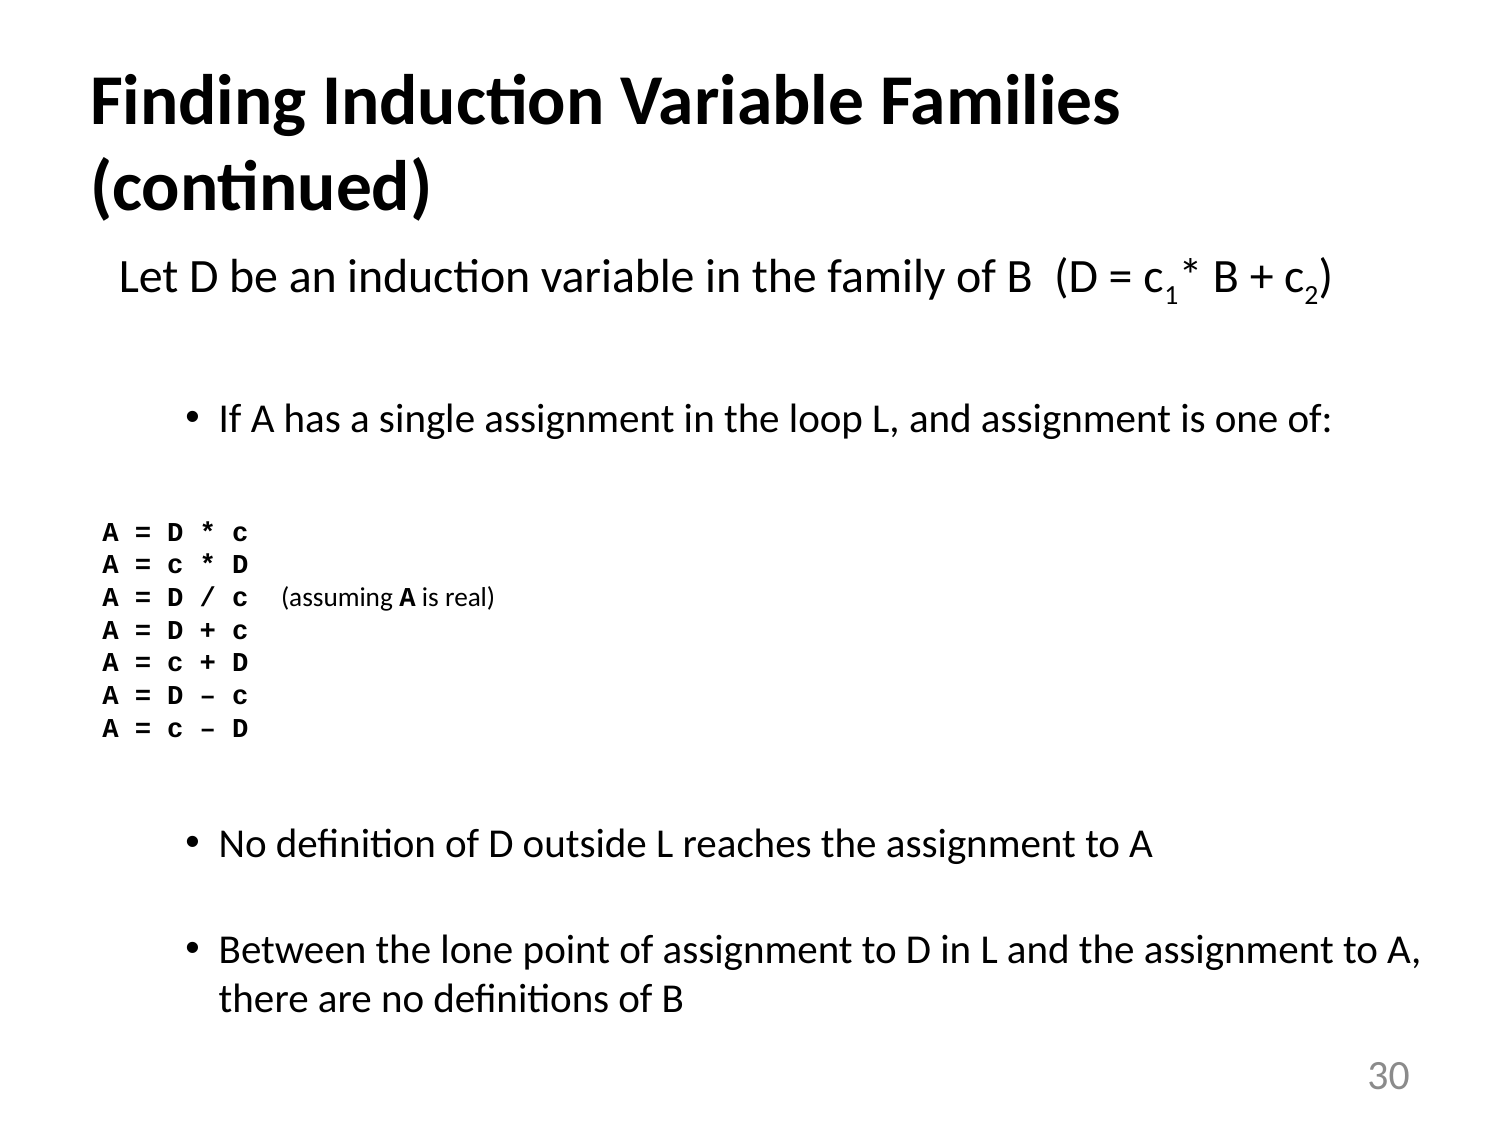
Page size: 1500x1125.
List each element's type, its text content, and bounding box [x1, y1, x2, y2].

list Let D be an induction variable in the family of B (D = c1* B + c2) If A has a single assignment in the loop L, and assignment is one of: A = D * c A = c * D A = D / c (assuming A is real) A = D + c A = c + D A = D – c A = c – D No definition of D outside L reaches the assignment to A Between the lone point of assignment to D in L and the assignment to A, there are no definitions of B [37, 237, 1438, 1080]
title Finding Induction Variable Families (continued) [75, 45, 1425, 233]
slide_number 30 [1074, 1042, 1425, 1103]
